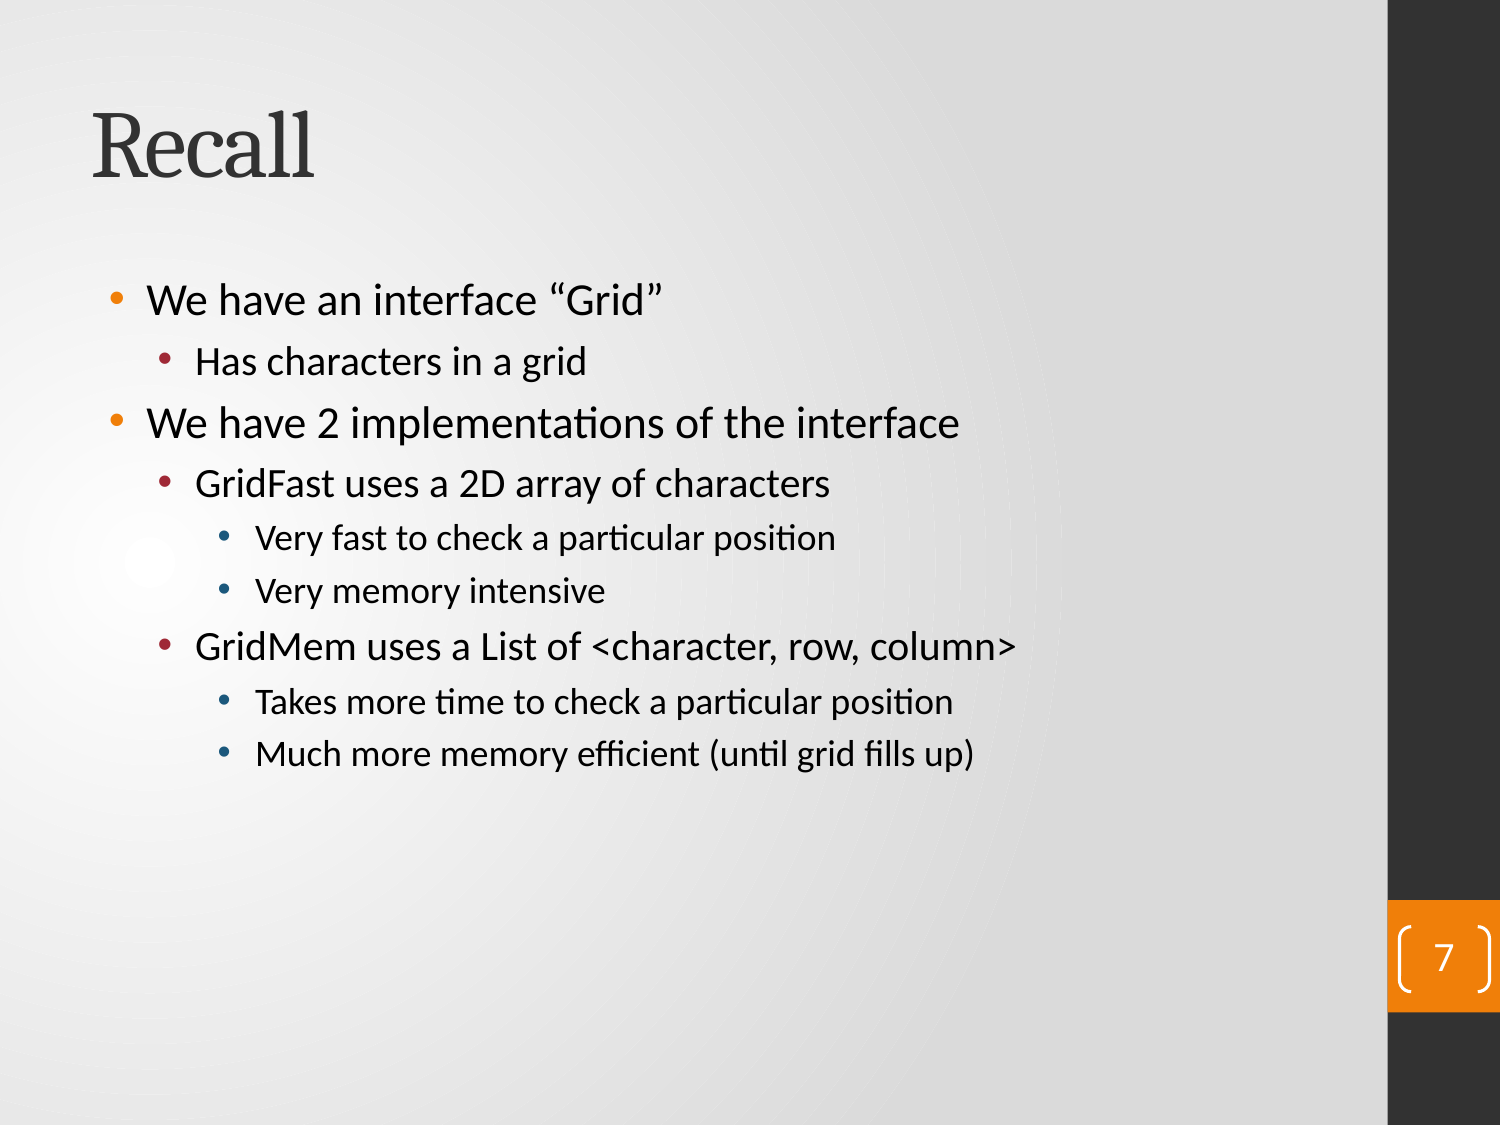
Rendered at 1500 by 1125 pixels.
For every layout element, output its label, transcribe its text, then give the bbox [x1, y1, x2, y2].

title Recall [75, 45, 1325, 233]
list We have an interface “Grid” Has characters in a grid We have 2 implementations of the interface GridFast uses a 2D array of characters Very fast to check a particular position Very memory intensive GridMem uses a List of <character, row, column> Takes more time to check a particular position Much more memory efficient (until grid fills up) [75, 262, 1325, 1050]
slide_number 7 [1397, 925, 1492, 994]
